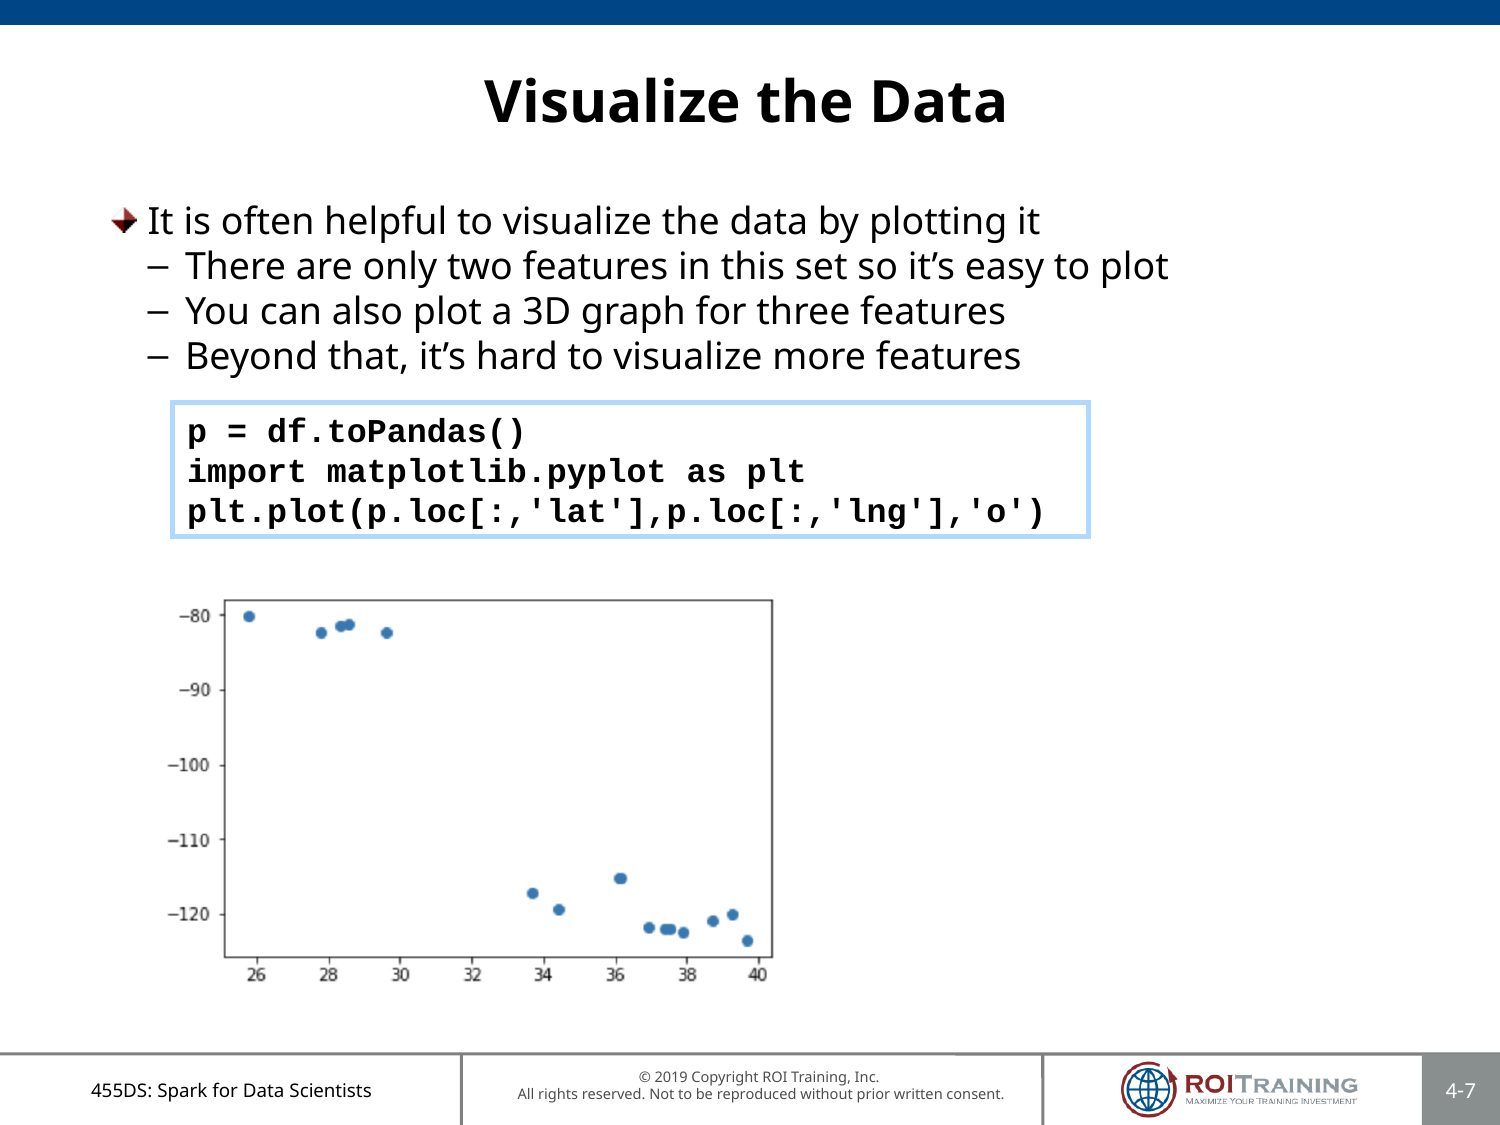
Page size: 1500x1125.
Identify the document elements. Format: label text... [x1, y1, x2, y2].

picture [1113, 1060, 1362, 1118]
list It is often helpful to visualize the data by plotting it There are only two features in this set so it’s easy to plot You can also plot a 3D graph for three features Beyond that, it’s hard to visualize more features [95, 189, 1411, 1022]
picture [110, 206, 137, 233]
text_box p = df.toPandas() import matplotlib.pyplot as plt plt.plot(p.loc[:,'lat'],p.loc[:,'lng'],'o') [172, 402, 1089, 537]
title Visualize the Data [172, 47, 1322, 151]
picture [166, 580, 807, 997]
